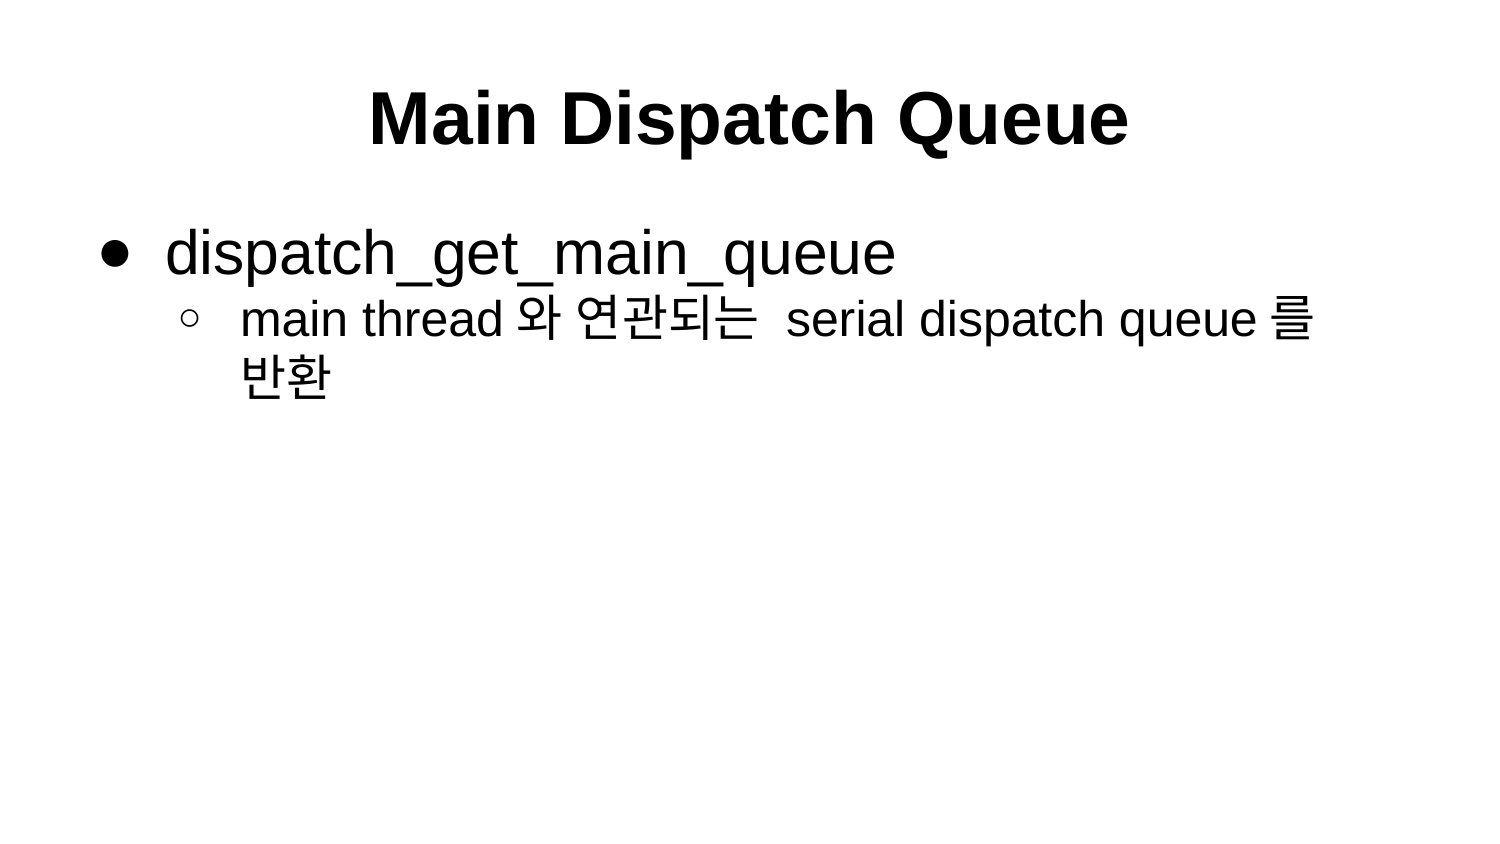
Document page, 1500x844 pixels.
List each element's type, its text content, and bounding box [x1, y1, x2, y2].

title Main Dispatch Queue [75, 33, 1425, 175]
list dispatch_get_main_queue main thread와 연관되는 serial dispatch queue를 반환 [75, 196, 1425, 808]
